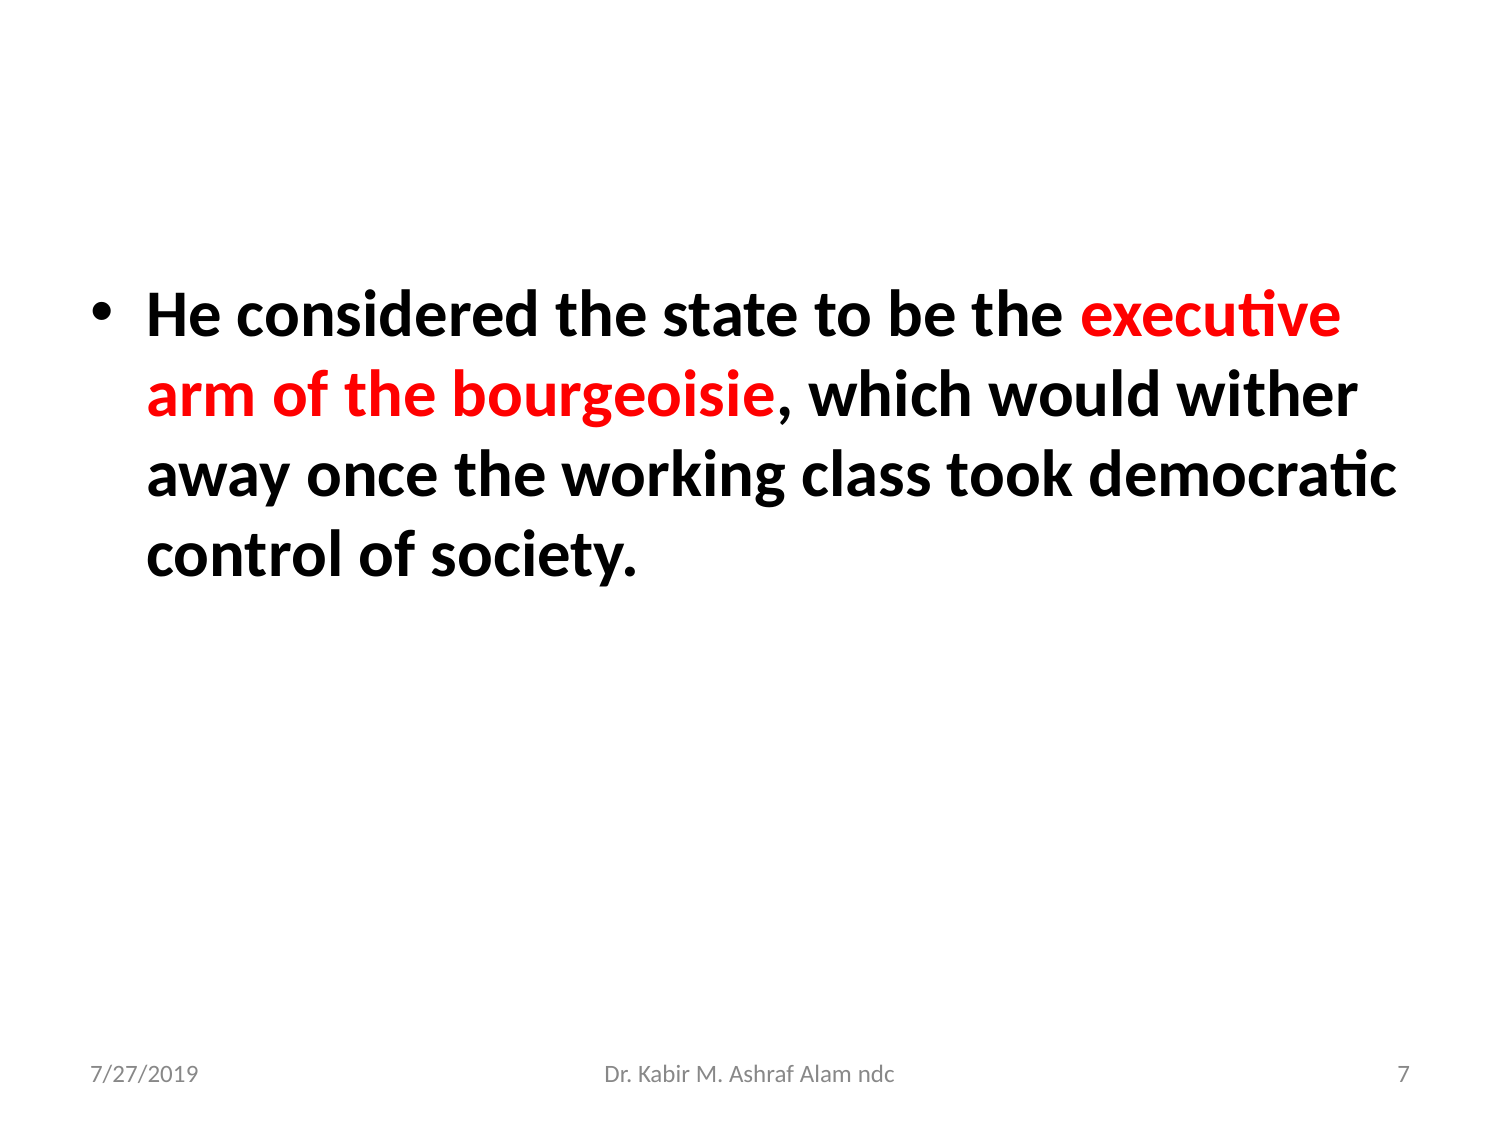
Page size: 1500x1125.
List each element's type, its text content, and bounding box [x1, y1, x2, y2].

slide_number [75, 1042, 425, 1103]
list He considered the state to be the executive arm of the bourgeoisie, which would wither away once the working class took democratic control of society. [75, 262, 1425, 1005]
slide_number ‹#› [1074, 1042, 1425, 1103]
footer Dr. Kabir M. Ashraf Alam ndc [512, 1042, 988, 1103]
